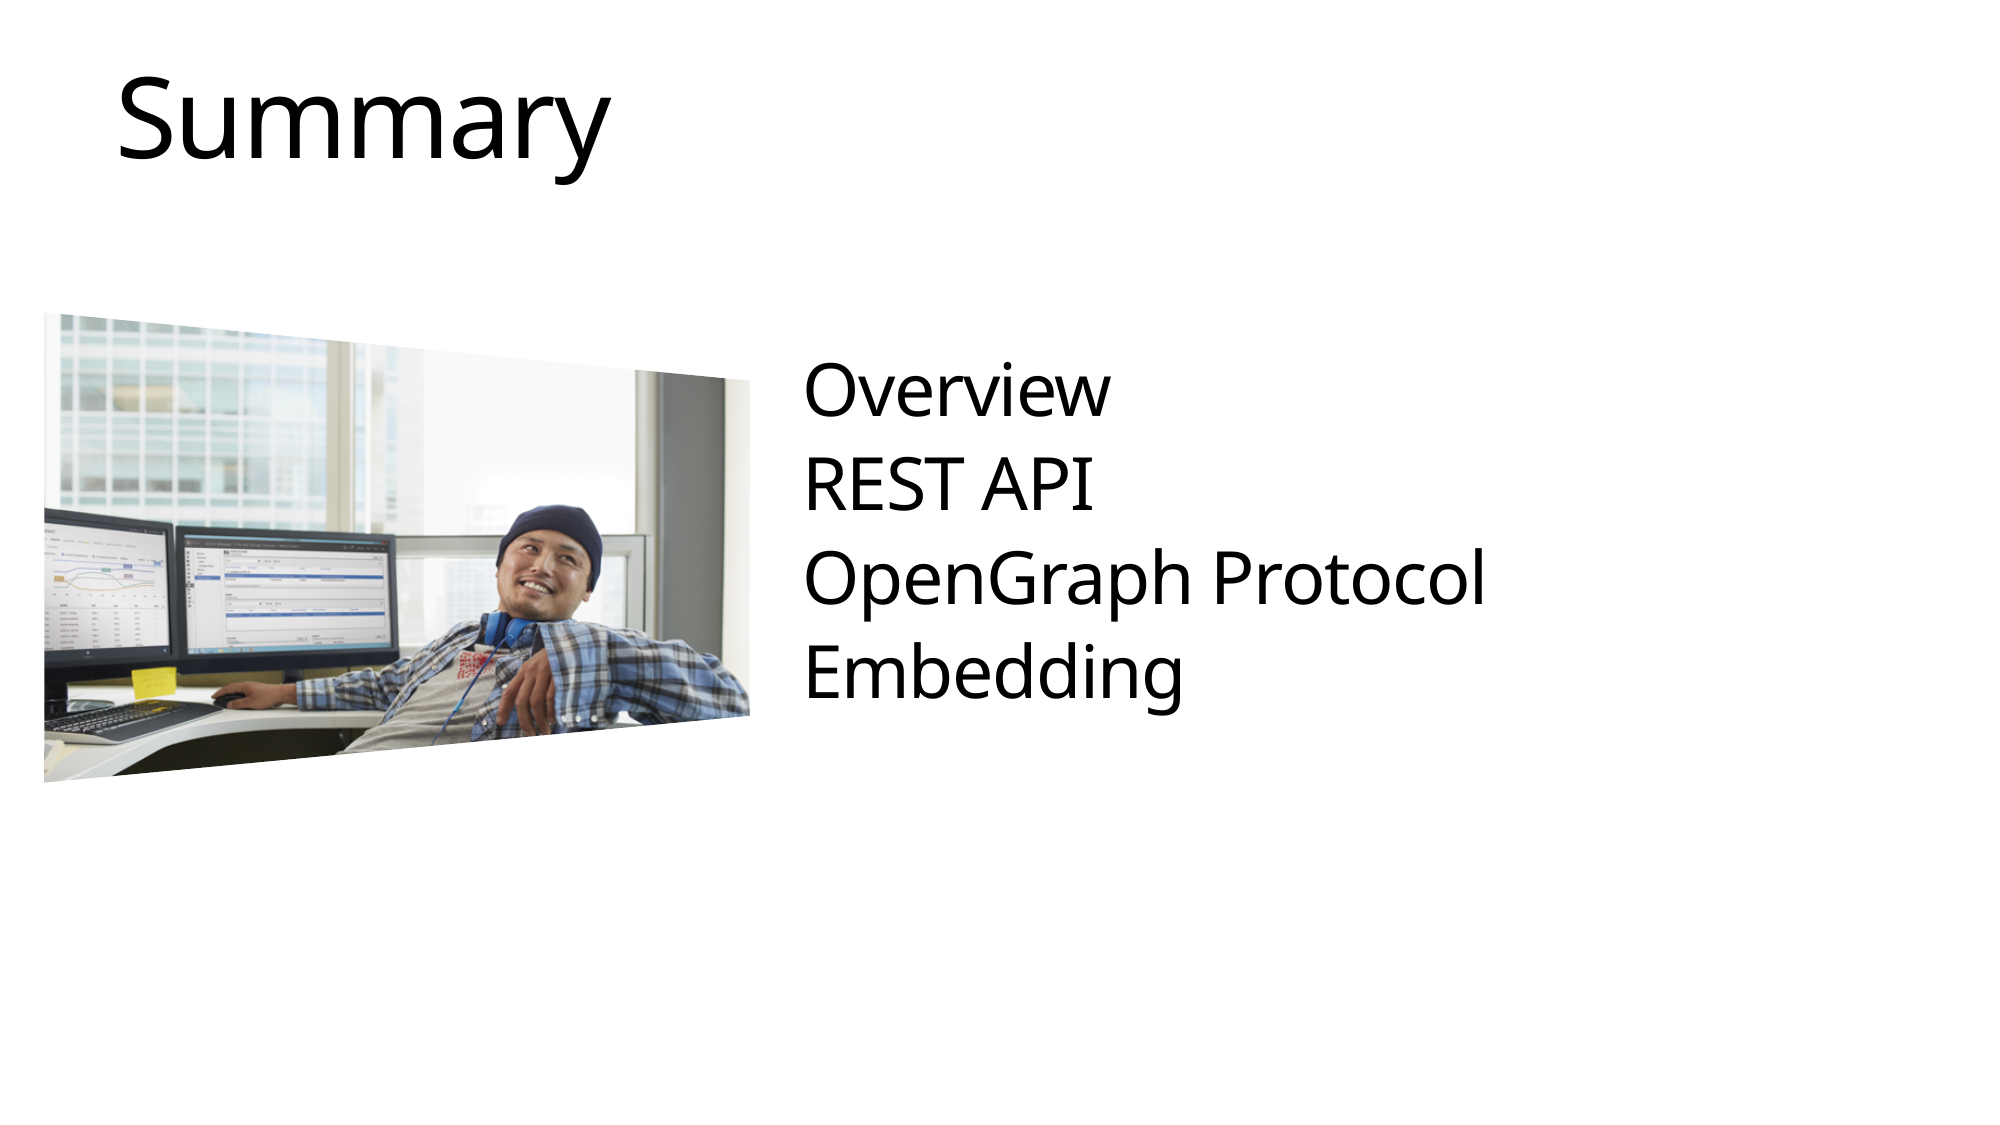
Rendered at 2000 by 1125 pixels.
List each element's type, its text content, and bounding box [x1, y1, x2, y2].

title Summary [85, 37, 1914, 161]
list Overview REST API OpenGraph Protocol Embedding [772, 297, 1949, 771]
picture [43, 312, 751, 783]
